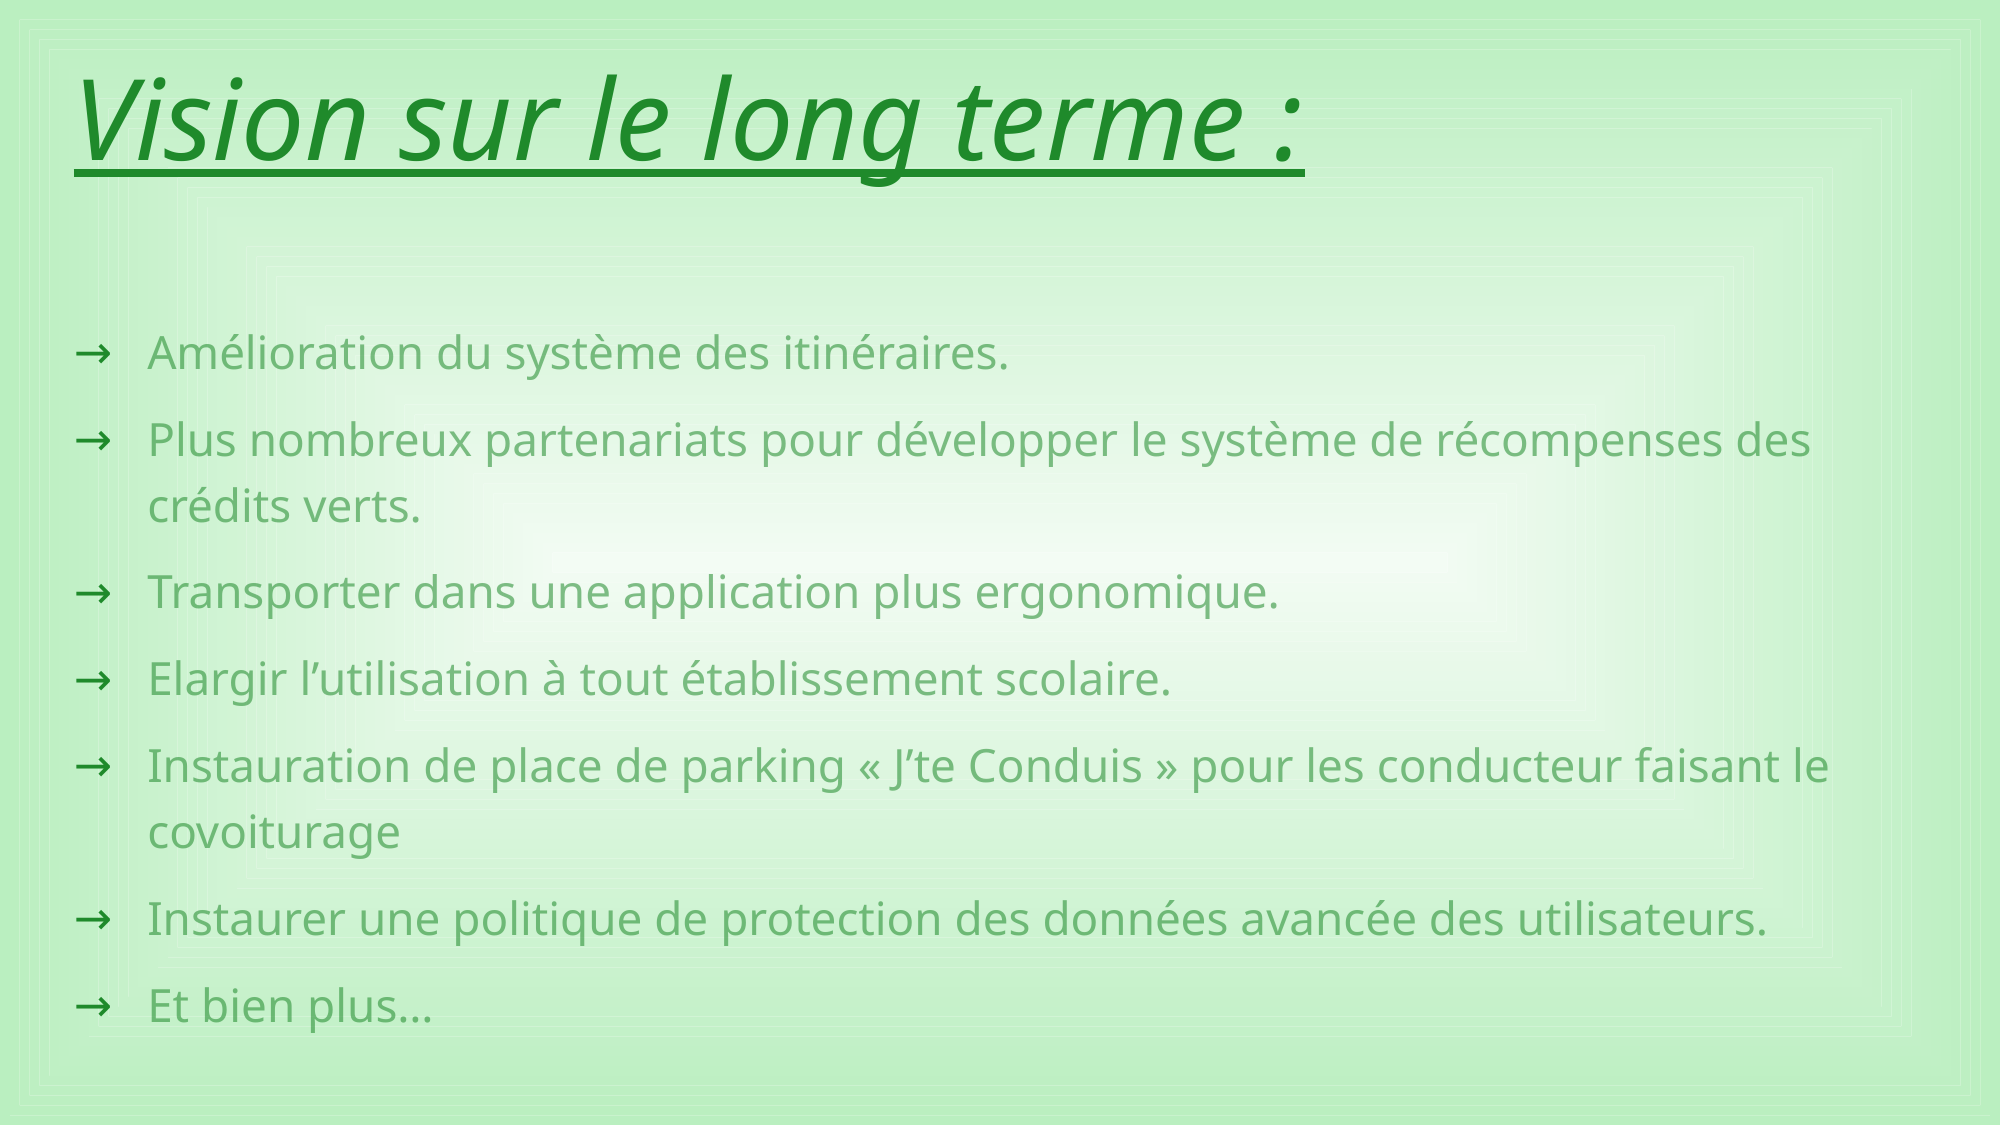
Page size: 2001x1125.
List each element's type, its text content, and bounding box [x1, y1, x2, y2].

title Vision sur le long terme : [73, 63, 1928, 251]
list Amélioration du système des itinéraires. Plus nombreux partenariats pour développer le système de récompenses des crédits verts. Transporter dans une application plus ergonomique. Elargir l’utilisation à tout établissement scolaire. Instauration de place de parking « J’te Conduis » pour les conducteur faisant le covoiturage Instaurer une politique de protection des données avancée des utilisateurs. Et bien plus… [73, 312, 1949, 1077]
